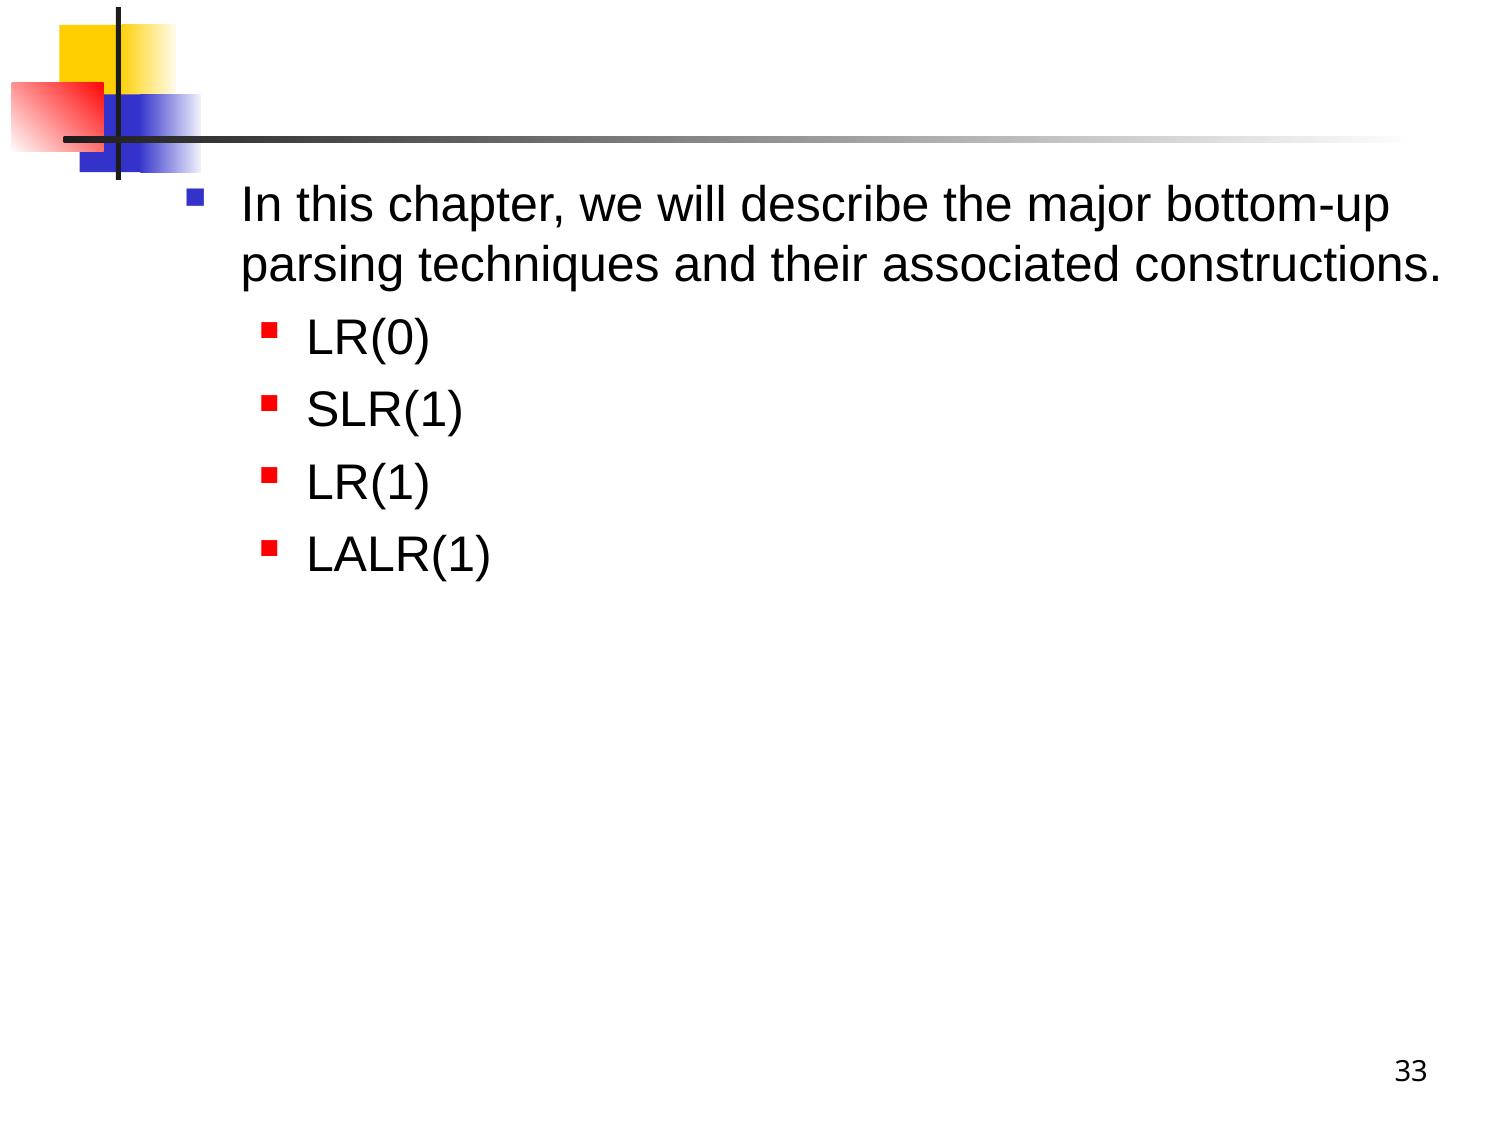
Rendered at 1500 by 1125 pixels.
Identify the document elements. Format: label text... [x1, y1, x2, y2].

list In this chapter, we will describe the major bottom-up parsing techniques and their associated constructions. LR(0) SLR(1) LR(1) LALR(1) [168, 163, 1466, 1032]
slide_number 33 [1130, 1023, 1444, 1100]
